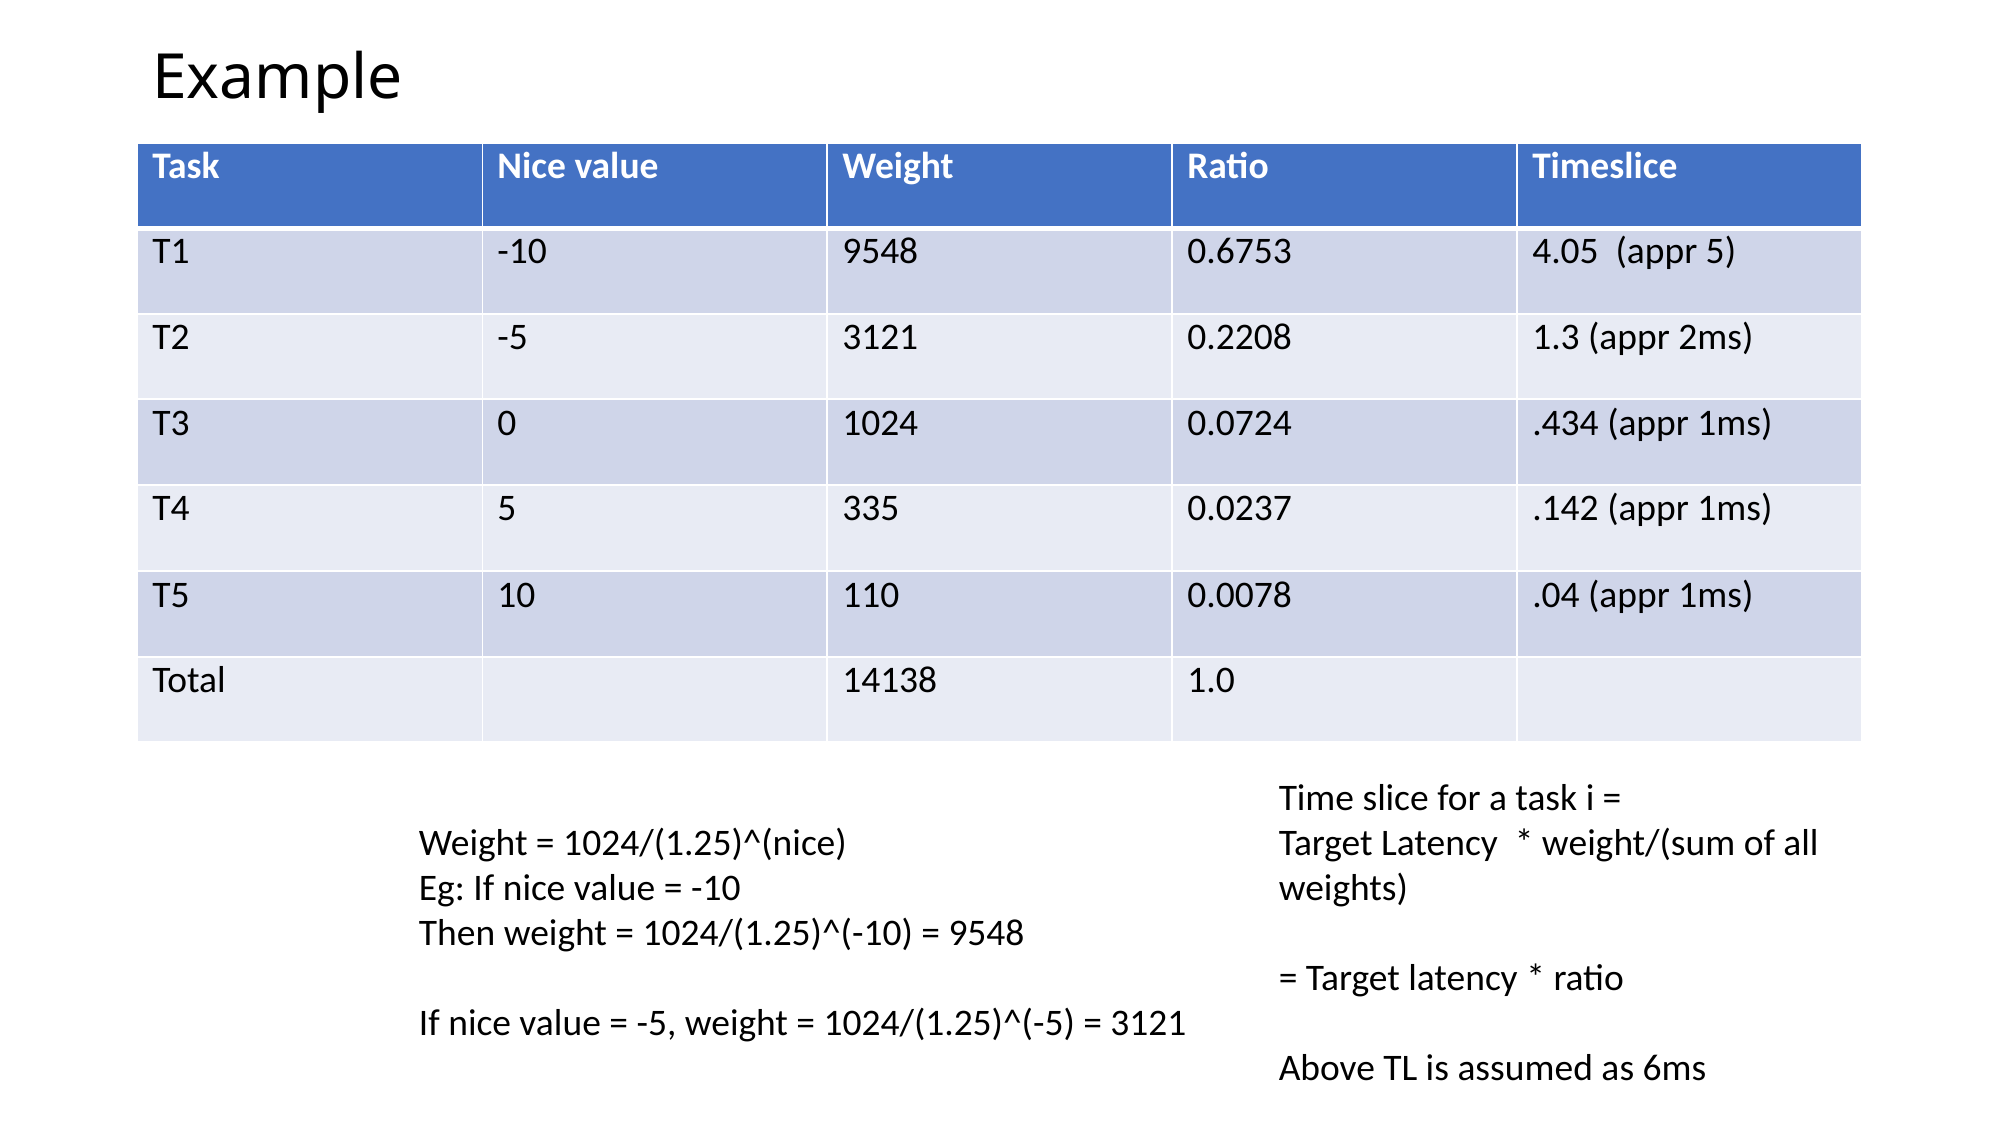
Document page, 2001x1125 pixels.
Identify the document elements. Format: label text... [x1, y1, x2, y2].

table_cell 0 [483, 400, 826, 484]
table_cell 4.05 (appr 5) [1518, 231, 1861, 313]
table_cell 1024 [828, 400, 1171, 484]
title Example [137, 37, 1863, 121]
table_cell T3 [138, 400, 482, 484]
table_cell 335 [828, 486, 1171, 570]
table_cell -5 [483, 315, 826, 398]
table_header Weight [828, 144, 1171, 226]
table_cell 10 [483, 572, 826, 656]
table_cell T2 [138, 315, 482, 398]
table_cell 9548 [828, 231, 1171, 313]
table_cell 5 [483, 486, 826, 570]
table_cell T5 [138, 572, 482, 656]
table_cell .142 (appr 1ms) [1518, 486, 1861, 570]
text_box Weight = 1024/(1.25)^(nice) Eg: If nice value = -10 Then weight = 1024/(1.25)^(-10) = 9548 If nice value = -5, weight = 1024/(1.25)^(-5) = 3121 [404, 810, 1264, 1051]
table_cell 0.6753 [1173, 231, 1516, 313]
table_cell [483, 658, 826, 741]
table_cell 0.0078 [1173, 572, 1516, 656]
table_cell 14138 [828, 658, 1171, 741]
table_cell Total [138, 658, 482, 741]
table_header Nice value [483, 144, 826, 226]
text_box Time slice for a task i = Target Latency * weight/(sum of all weights) = Target latency * ratio Above TL is assumed as 6ms [1264, 765, 1928, 1096]
table_cell T4 [138, 486, 482, 570]
table_cell 0.2208 [1173, 315, 1516, 398]
table_cell .434 (appr 1ms) [1518, 400, 1861, 484]
table_cell 110 [828, 572, 1171, 656]
table_header Ratio [1173, 144, 1516, 226]
table_cell 0.0237 [1173, 486, 1516, 570]
table_cell 3121 [828, 315, 1171, 398]
table_cell [1518, 658, 1861, 741]
table_cell 1.3 (appr 2ms) [1518, 315, 1861, 398]
table_cell -10 [483, 231, 826, 313]
table_header Task [138, 144, 482, 226]
table_cell 0.0724 [1173, 400, 1516, 484]
table_cell 1.0 [1173, 658, 1516, 741]
table_header Timeslice [1518, 144, 1861, 226]
table_cell .04 (appr 1ms) [1518, 572, 1861, 656]
table_cell T1 [138, 231, 482, 313]
